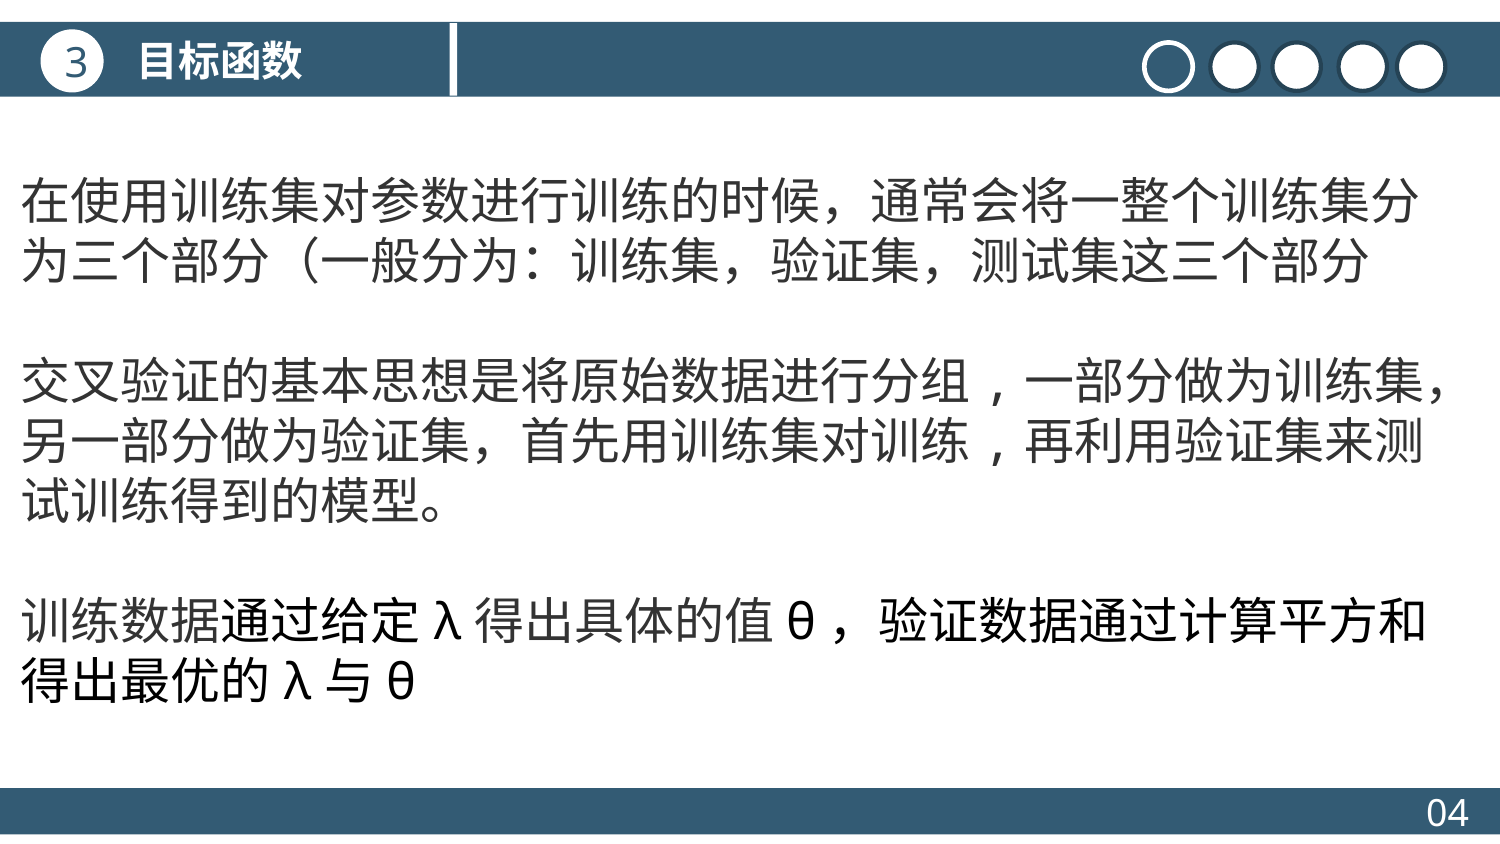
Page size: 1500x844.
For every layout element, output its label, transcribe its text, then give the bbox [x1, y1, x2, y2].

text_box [0, 21, 1500, 98]
text_box 在使用训练集对参数进行训练的时候，通常会将一整个训练集分为三个部分（一般分为：训练集，验证集，测试集这三个部分 交叉验证的基本思想是将原始数据进行分组,一部分做为训练集，另一部分做为验证集，首先用训练集对训练,再利用验证集来测试训练得到的模型。 训练数据通过给定λ得出具体的值θ，验证数据通过计算平方和得出最优的λ与θ [5, 162, 1456, 717]
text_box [0, 781, 1500, 843]
